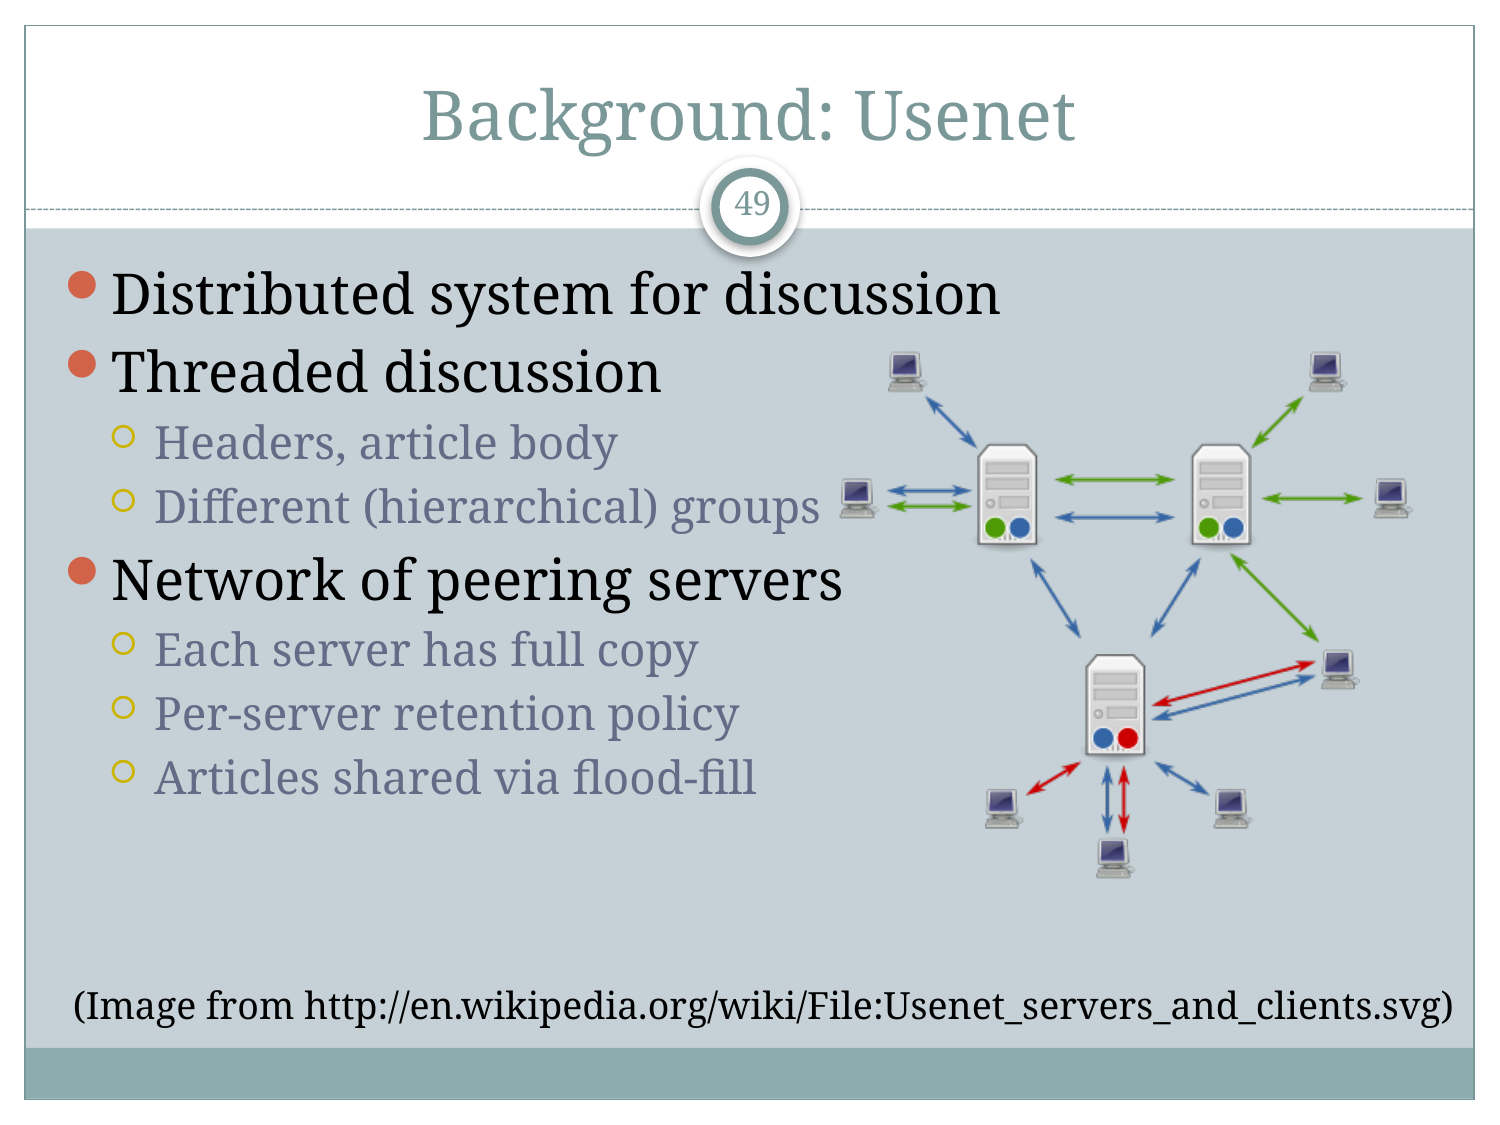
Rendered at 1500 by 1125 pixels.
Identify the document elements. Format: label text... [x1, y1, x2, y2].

title Background: Usenet [49, 37, 1450, 162]
text_box (Image from http://en.wikipedia.org/wiki/File:Usenet_servers_and_clients.svg) [58, 974, 1471, 1035]
slide_number 49 [715, 168, 791, 241]
list Distributed system for discussion Threaded discussion Headers, article body Different (hierarchical) groups Network of peering servers Each server has full copy Per-server retention policy Articles shared via flood-fill [49, 250, 1445, 1001]
picture [837, 349, 1416, 882]
